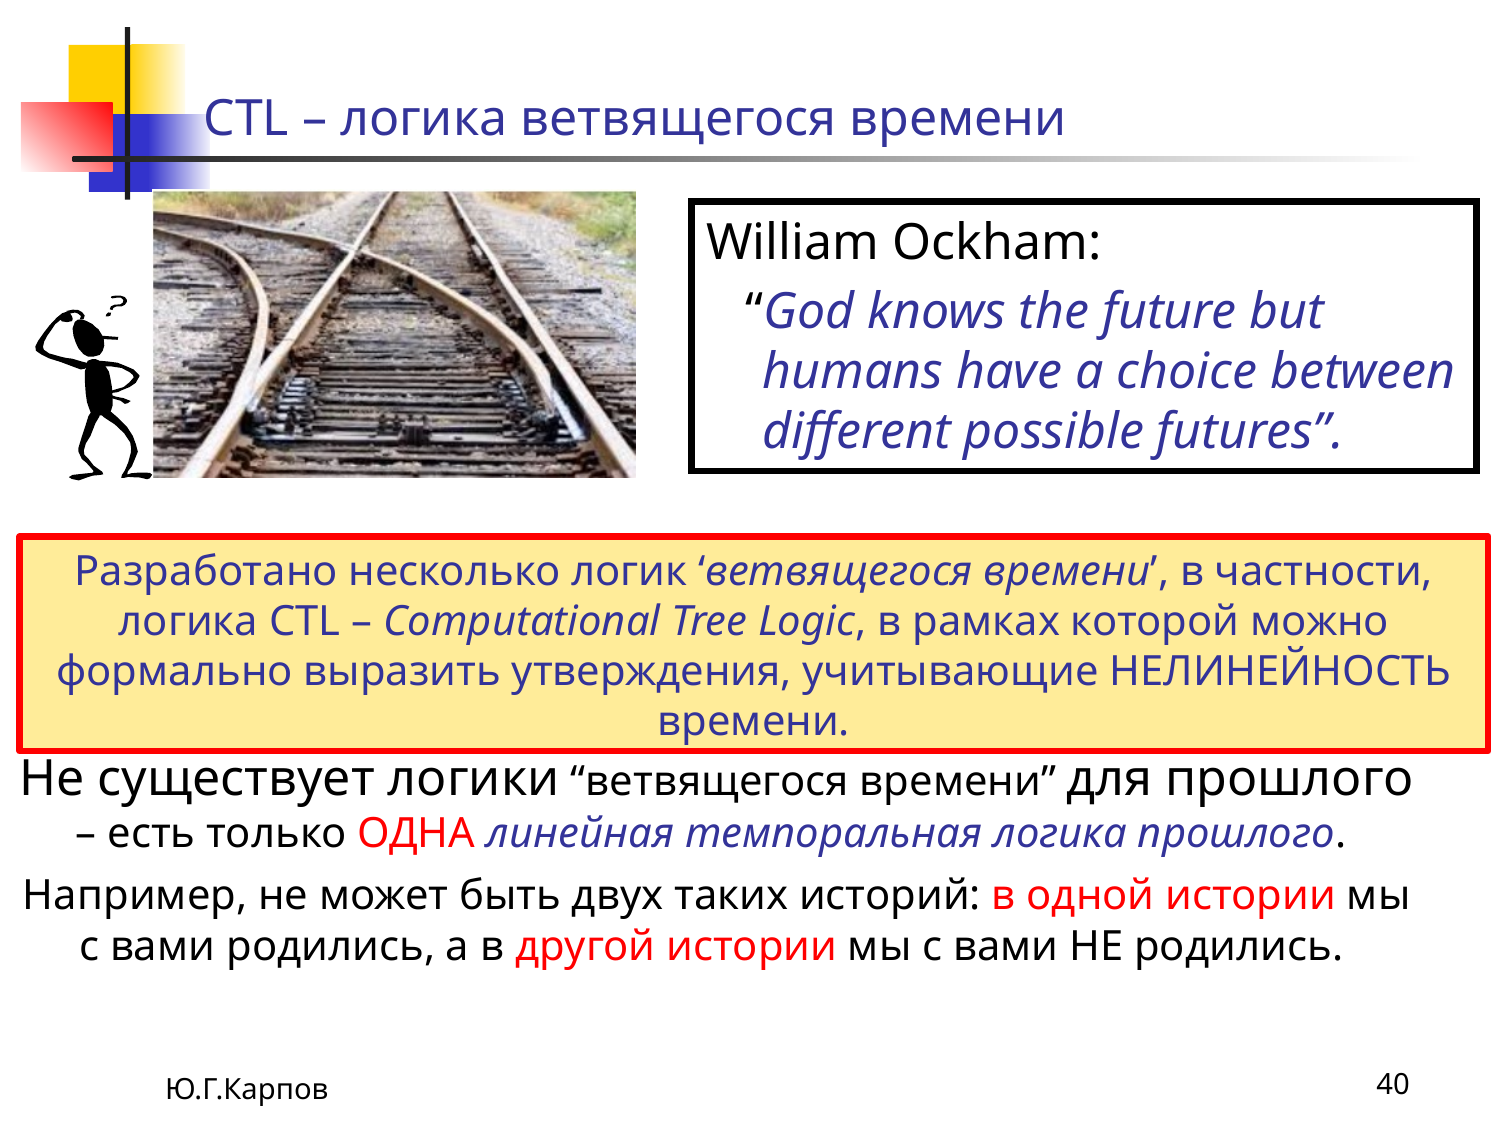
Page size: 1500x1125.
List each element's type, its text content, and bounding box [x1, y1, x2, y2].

text_box Разработано несколько логик ‘ветвящегося времени’, в частности, логика CTL – Computational Tree Logic, в рамках которой можно формально выразить утверждения, учитывающие НЕЛИНЕЙНОСТЬ времени. [19, 536, 1489, 752]
picture [152, 189, 636, 478]
text_box Не существует логики “ветвящегося времени” для прошлого – есть только ОДНА линейная темпоральная логика прошлого. Например, не может быть двух таких историй: в одной истории мы с вами родились, а в другой истории мы с вами НЕ родились. [0, 738, 1434, 976]
slide_number 40 [1112, 1037, 1425, 1113]
list William Ockham: “God knows the future but humans have a choice between different possible futures”. [691, 201, 1477, 472]
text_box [34, 295, 153, 481]
title CTL – логика ветвящегося времени [188, 33, 1468, 154]
slide_number Ю.Г.Карпов [150, 1037, 463, 1113]
